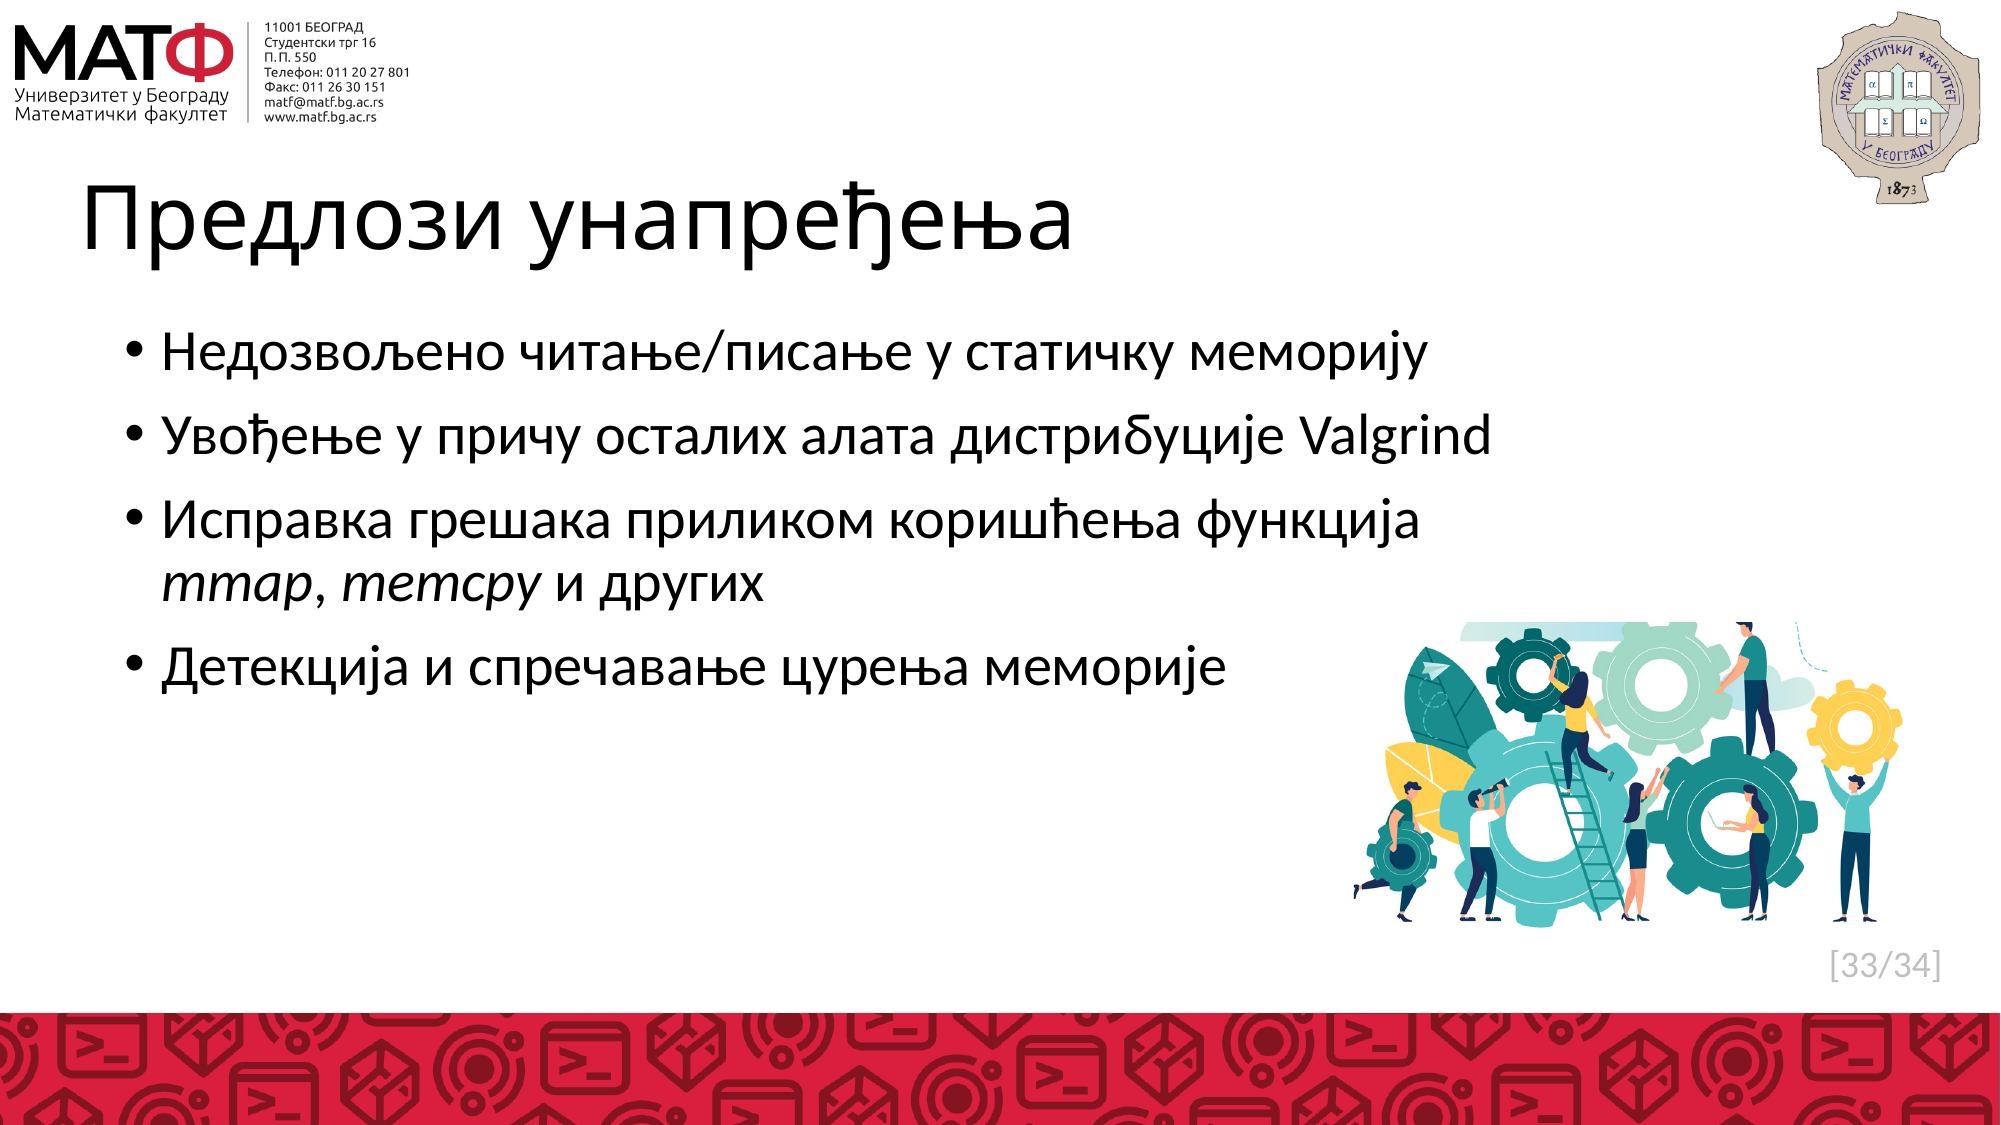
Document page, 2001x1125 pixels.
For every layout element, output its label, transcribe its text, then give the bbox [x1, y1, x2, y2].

picture [1312, 622, 1933, 933]
picture [1801, 0, 1995, 225]
text_box [33/34] [1813, 932, 1964, 993]
picture [0, 1013, 2001, 1125]
picture [0, 0, 435, 147]
list Недозвољено читање/писање у статичку меморију Увођење у причу осталих алата дистрибуције Valgrind Исправка грешака приликом коришћења функција mmap, memcpy и других Детекција и спречавање цурења меморије [109, 312, 1543, 1027]
title Предлози унапређења [64, 165, 1863, 278]
